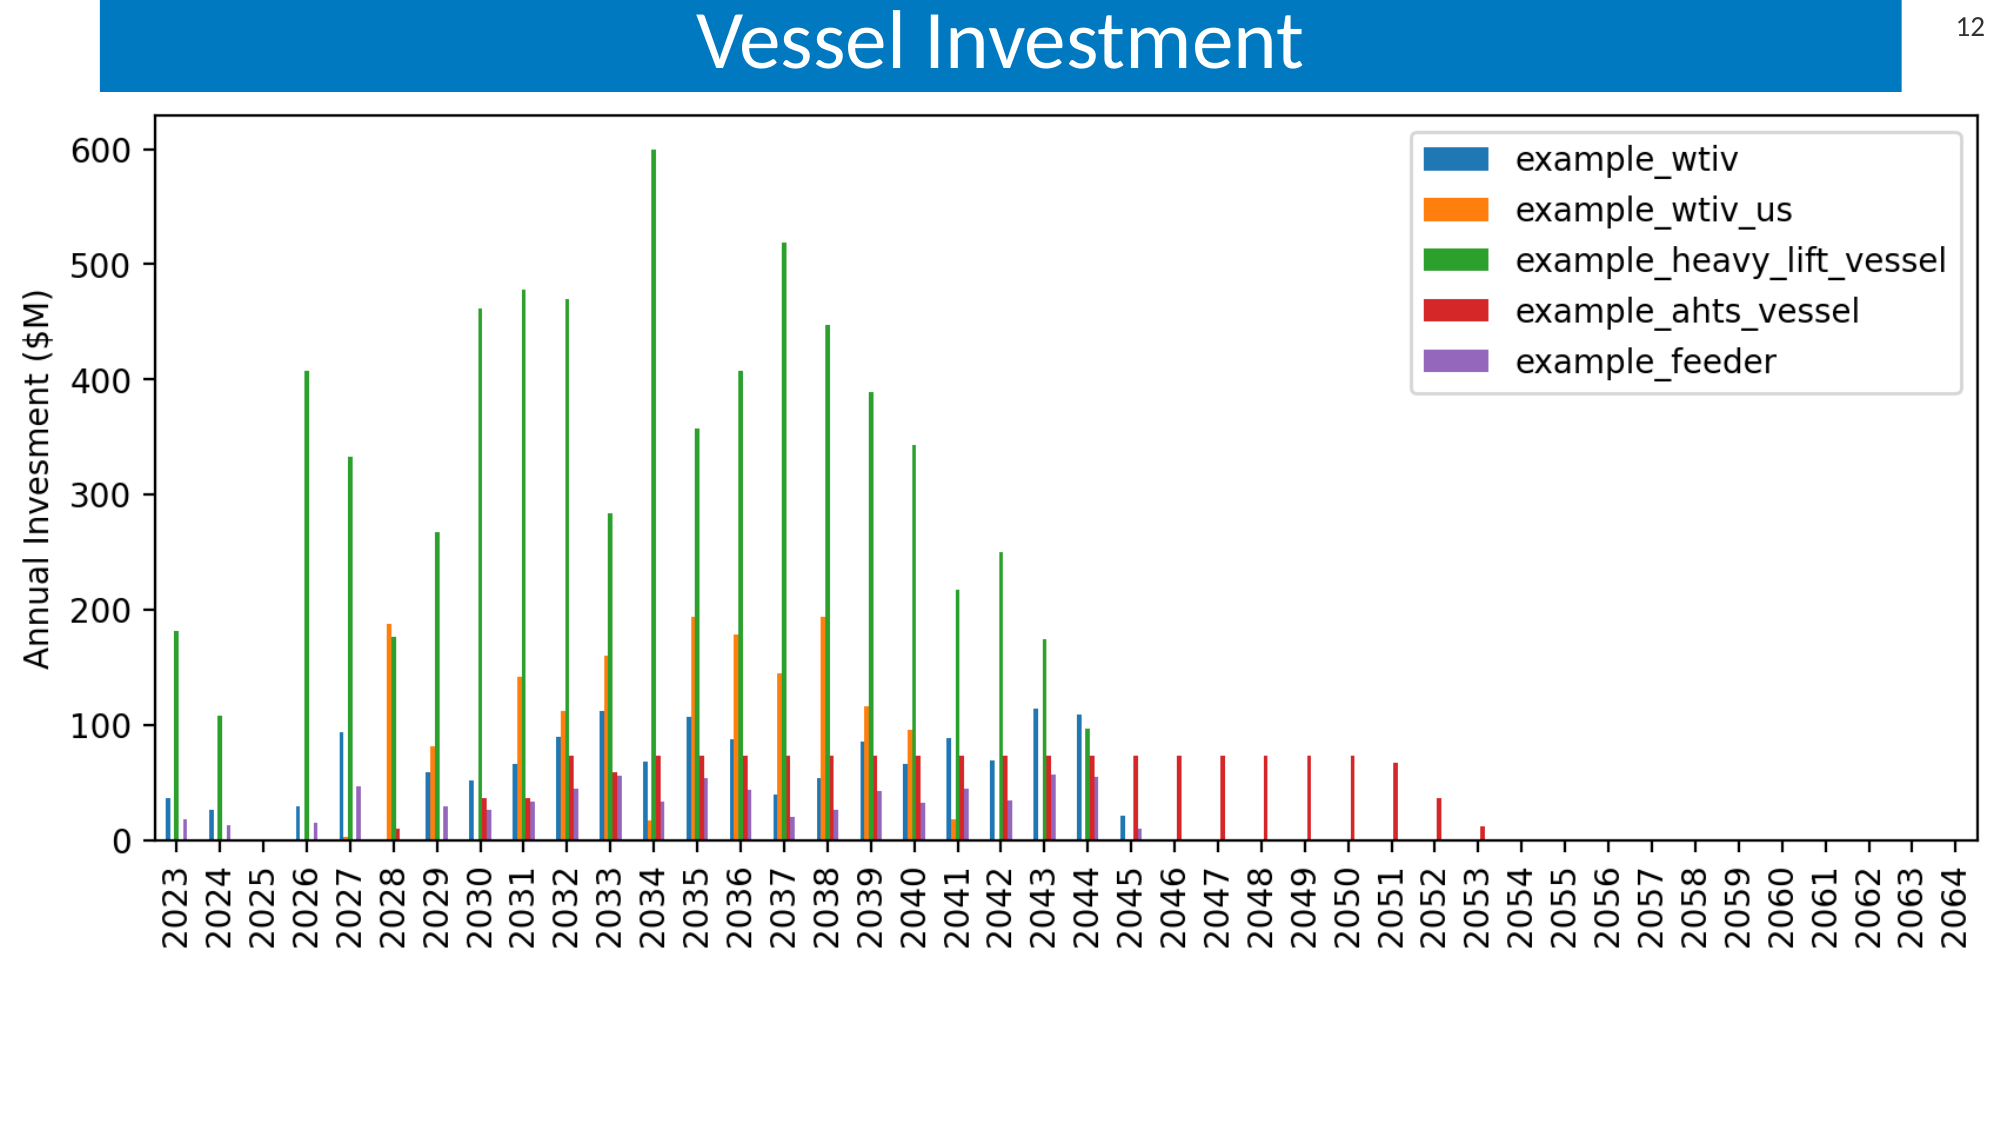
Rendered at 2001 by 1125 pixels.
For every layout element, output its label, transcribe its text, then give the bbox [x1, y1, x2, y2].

picture [0, 92, 2000, 971]
title Vessel Investment [99, 0, 1902, 91]
